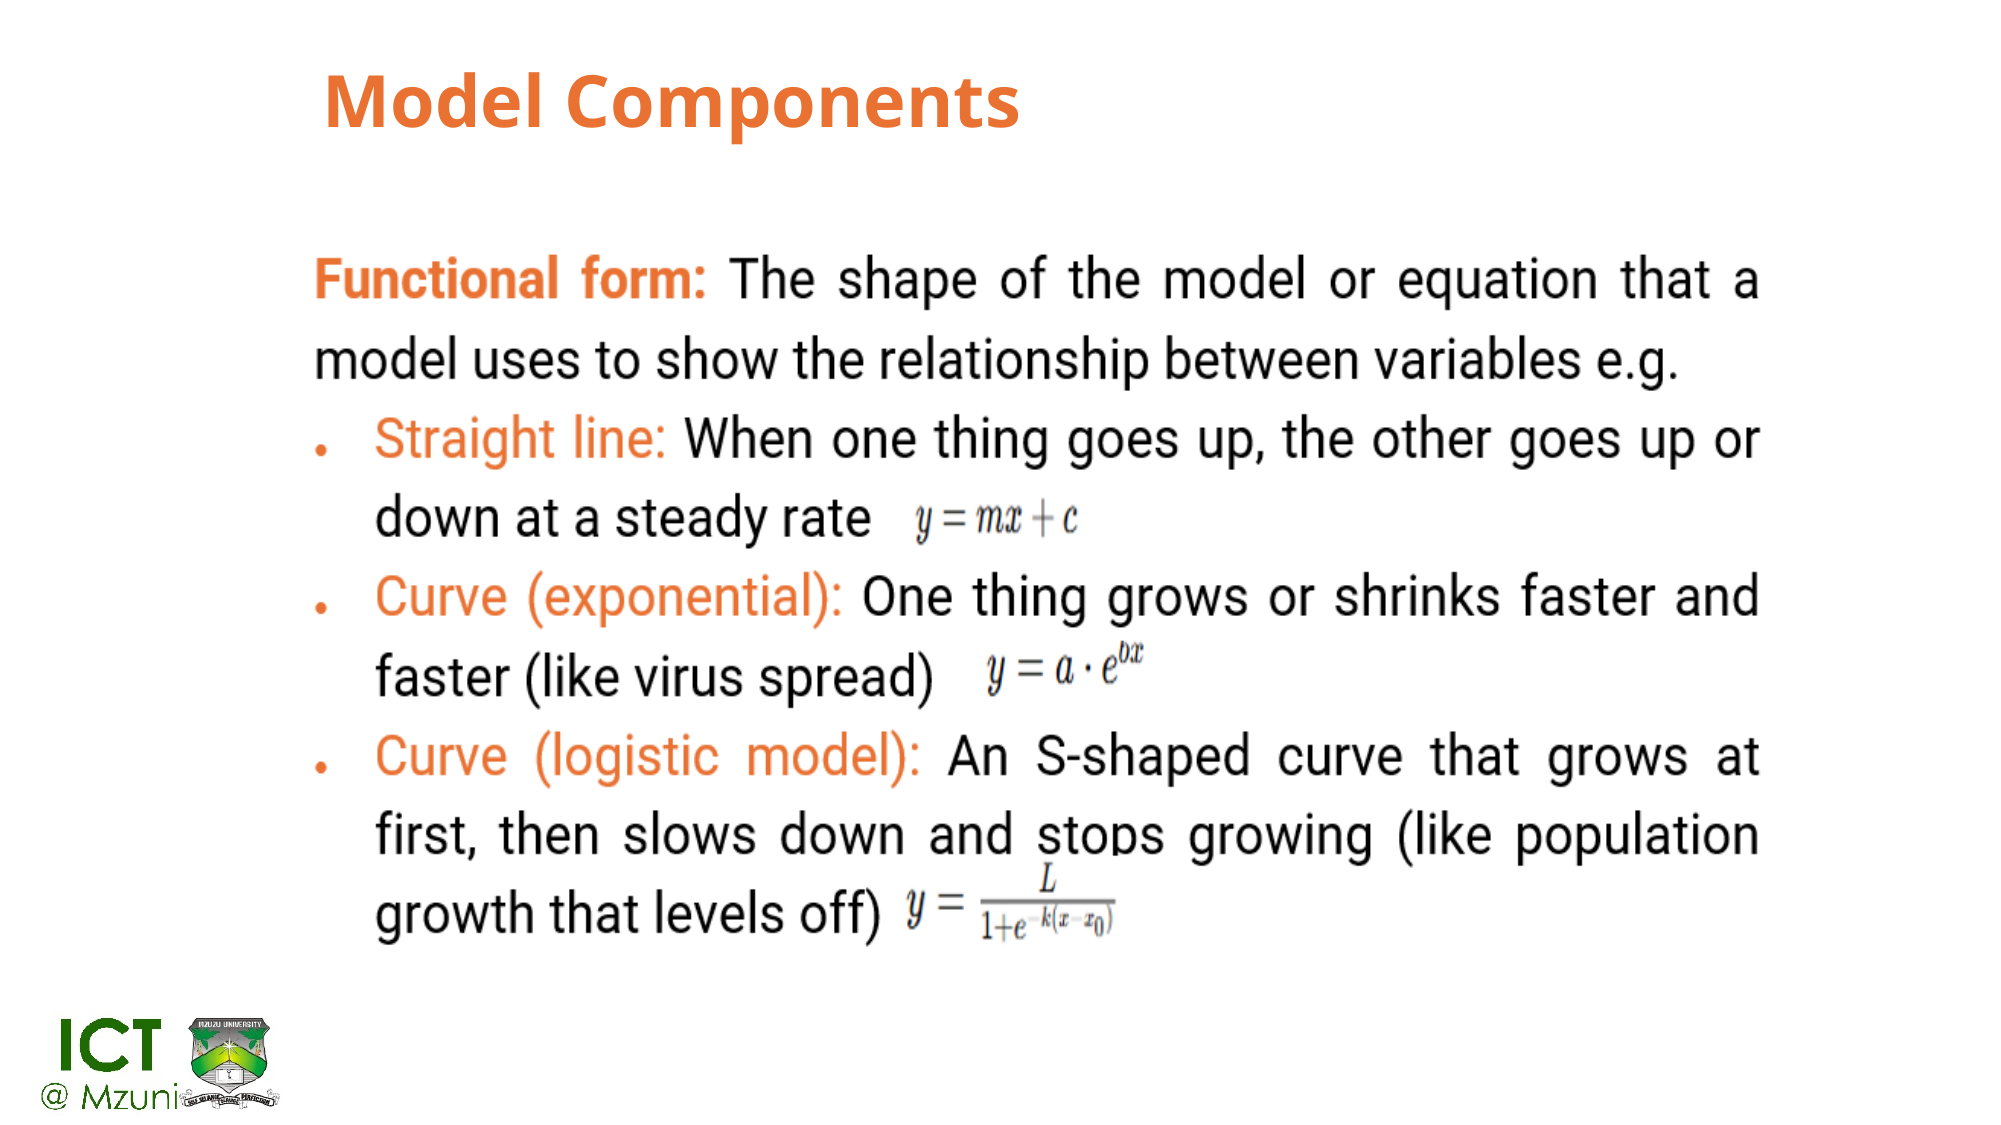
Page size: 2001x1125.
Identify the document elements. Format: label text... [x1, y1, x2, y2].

picture [264, 212, 1864, 988]
picture [34, 1010, 287, 1116]
title Model Components [307, 40, 1885, 158]
